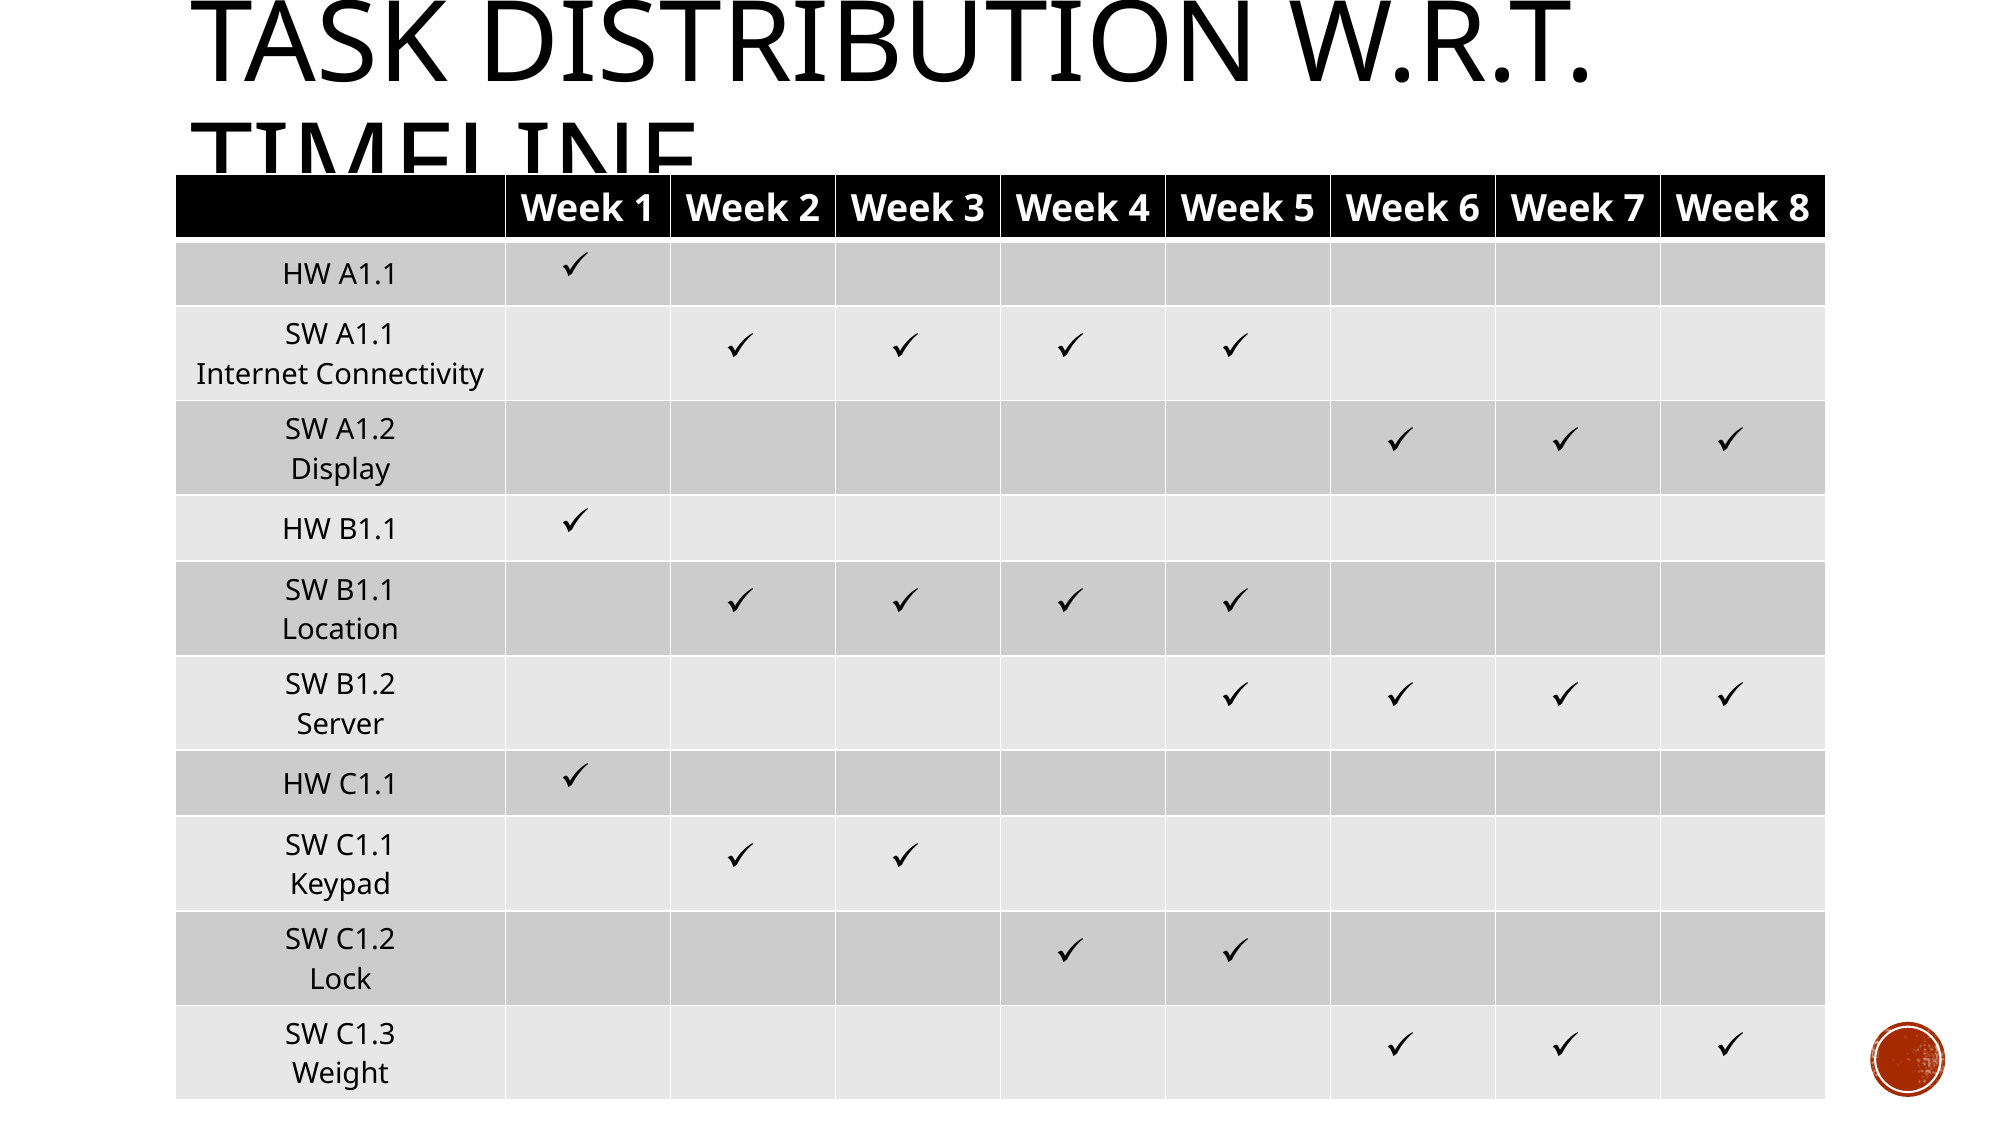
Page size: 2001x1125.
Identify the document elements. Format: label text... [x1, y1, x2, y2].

table_cell SW A1.2 Display [176, 401, 505, 494]
table_cell [506, 307, 670, 400]
table_cell [1331, 1006, 1495, 1099]
table_cell [671, 751, 835, 815]
table_cell [1001, 243, 1165, 305]
table_cell [1661, 657, 1825, 749]
table_cell [1001, 1006, 1165, 1099]
table_header [176, 175, 505, 237]
table_cell [1166, 817, 1330, 910]
table_cell [1001, 307, 1165, 400]
table_cell [1331, 912, 1495, 1005]
table_cell HW C1.1 [176, 751, 505, 815]
table_cell [1496, 751, 1660, 815]
table_cell [506, 243, 670, 305]
table_cell HW A1.1 [176, 243, 505, 305]
table_cell [1001, 562, 1165, 655]
table_cell [671, 657, 835, 749]
table_cell [506, 657, 670, 749]
table_cell [506, 496, 670, 560]
table_cell [1331, 496, 1495, 560]
table_cell [836, 751, 1000, 815]
table_cell [1331, 307, 1495, 400]
table_cell [671, 401, 835, 494]
table_cell [836, 243, 1000, 305]
table_cell [836, 562, 1000, 655]
table_cell [671, 307, 835, 400]
table_cell [1661, 1006, 1825, 1099]
table_cell [1661, 307, 1825, 400]
table_cell [836, 912, 1000, 1005]
table_cell [1661, 243, 1825, 305]
table_header Week 1 [506, 175, 670, 237]
table_cell SW A1.1 Internet Connectivity [176, 307, 505, 400]
table_cell SW C1.2 Lock [176, 912, 505, 1005]
title Task distribution w.r.t. timeline [175, 18, 1826, 173]
table_cell [1001, 912, 1165, 1005]
table_cell [1331, 751, 1495, 815]
table_cell [836, 401, 1000, 494]
table_cell [1166, 1006, 1330, 1099]
table_cell [1166, 401, 1330, 494]
table_cell [506, 1006, 670, 1099]
table_cell [671, 243, 835, 305]
table_cell [1496, 243, 1660, 305]
table_cell [671, 496, 835, 560]
table_header Week 7 [1496, 175, 1660, 237]
table_cell [1331, 817, 1495, 910]
table_cell [1331, 562, 1495, 655]
table_header Week 3 [836, 175, 1000, 237]
table_cell [836, 1006, 1000, 1099]
table_cell [1661, 496, 1825, 560]
table_header Week 5 [1166, 175, 1330, 237]
table_cell [1496, 817, 1660, 910]
table_header Week 6 [1331, 175, 1495, 237]
table_cell [506, 562, 670, 655]
table_cell [1166, 657, 1330, 749]
table_cell [671, 912, 835, 1005]
table_cell [1496, 562, 1660, 655]
table_header Week 2 [671, 175, 835, 237]
table_cell [506, 401, 670, 494]
table_cell [671, 1006, 835, 1099]
table_cell [836, 817, 1000, 910]
table_cell [1661, 562, 1825, 655]
table_cell [836, 307, 1000, 400]
table_cell [506, 751, 670, 815]
table_cell [1496, 912, 1660, 1005]
table_cell [1496, 307, 1660, 400]
table_cell [836, 496, 1000, 560]
table_cell SW C1.1 Keypad [176, 817, 505, 910]
table_cell SW B1.1 Location [176, 562, 505, 655]
table_cell [1661, 751, 1825, 815]
table_cell [1496, 657, 1660, 749]
table_cell [1001, 401, 1165, 494]
table_cell [1001, 657, 1165, 749]
table_cell [836, 657, 1000, 749]
table_header Week 4 [1001, 175, 1165, 237]
table_header Week 8 [1661, 175, 1825, 237]
table_cell [1331, 243, 1495, 305]
table_cell [506, 912, 670, 1005]
table_cell [671, 562, 835, 655]
table_cell [1661, 912, 1825, 1005]
table_cell [506, 817, 670, 910]
table_cell [1496, 1006, 1660, 1099]
table_cell [1331, 657, 1495, 749]
table_cell [1661, 817, 1825, 910]
table_cell [1166, 243, 1330, 305]
table_cell [1166, 751, 1330, 815]
table_cell [1001, 817, 1165, 910]
table_cell [1166, 912, 1330, 1005]
table_cell HW B1.1 [176, 496, 505, 560]
table_cell [1331, 401, 1495, 494]
table_cell SW B1.2 Server [176, 657, 505, 749]
table_cell [1496, 401, 1660, 494]
table_cell [1166, 307, 1330, 400]
table_cell SW C1.3 Weight [176, 1006, 505, 1099]
table_cell [671, 817, 835, 910]
table_cell [1001, 496, 1165, 560]
table_cell [1496, 496, 1660, 560]
table_cell [1166, 496, 1330, 560]
table_cell [1001, 751, 1165, 815]
table_cell [1661, 401, 1825, 494]
table_cell [1166, 562, 1330, 655]
